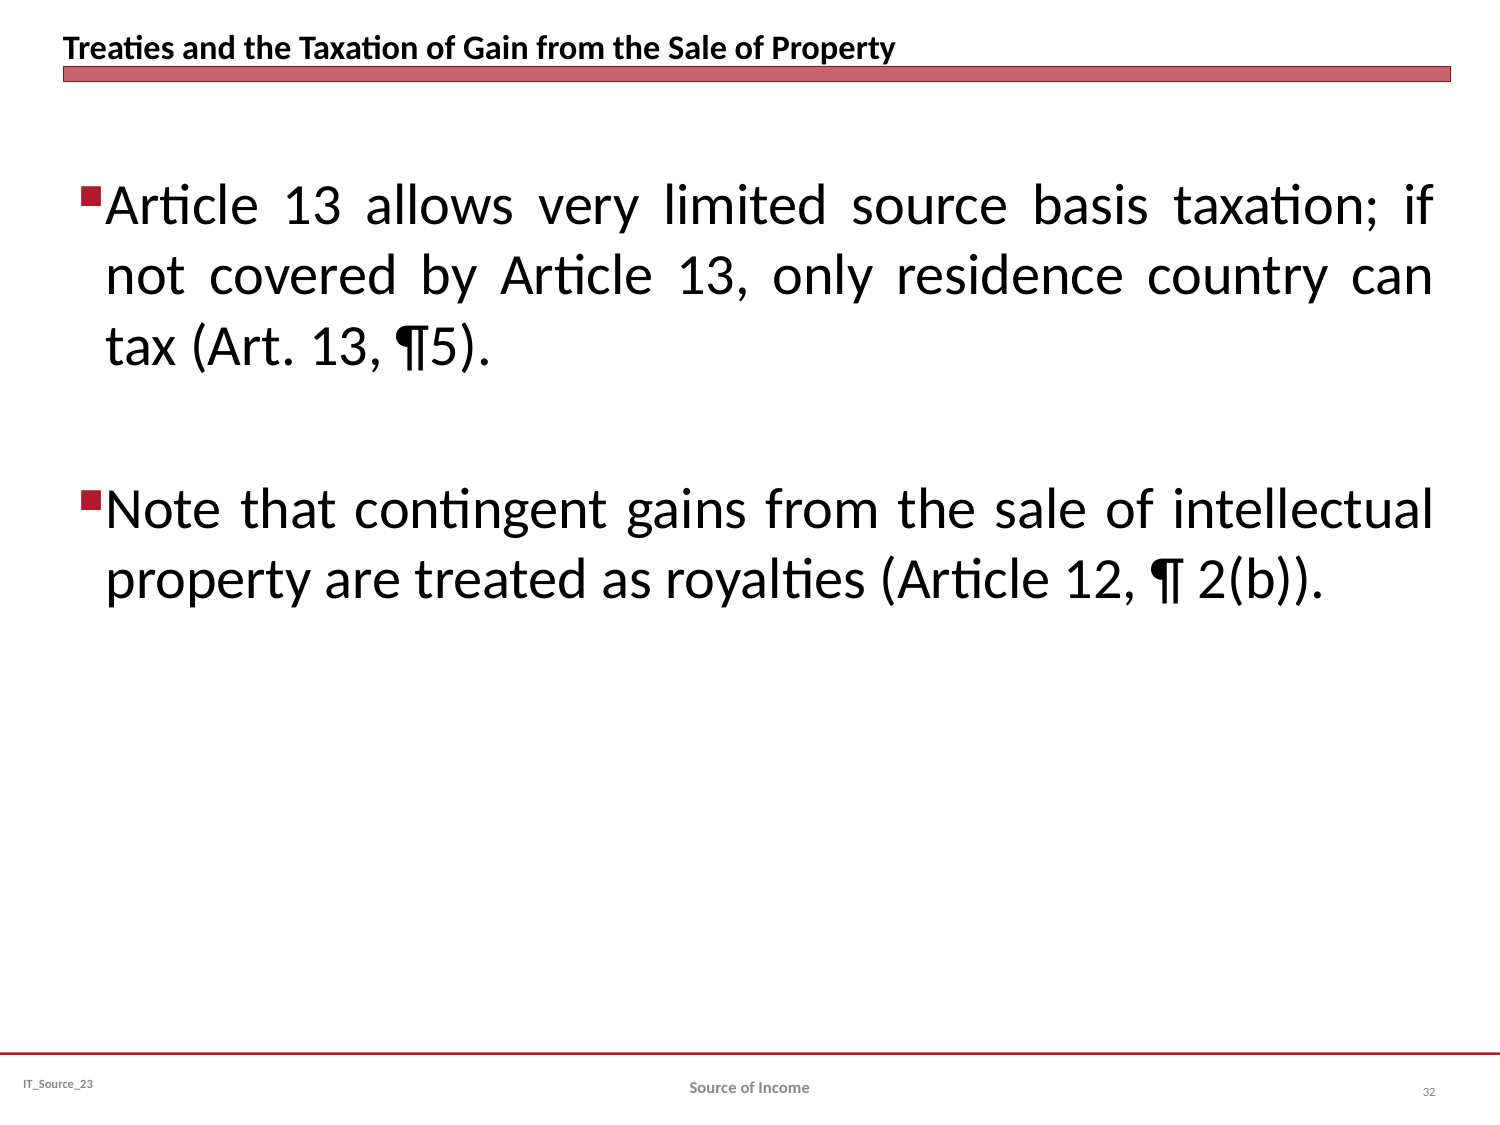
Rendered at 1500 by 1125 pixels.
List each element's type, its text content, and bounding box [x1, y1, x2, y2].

footer Source of Income [512, 1056, 988, 1117]
slide_number 32 [1375, 1061, 1451, 1122]
title Treaties and the Taxation of Gain from the Sale of Property [62, 6, 1451, 67]
list Article 13 allows very limited source basis taxation; if not covered by Article 13, only residence country can tax (Art. 13, ¶5). Note that contingent gains from the sale of intellectual property are treated as royalties (Article 12, ¶ 2(b)). [63, 87, 1451, 1041]
